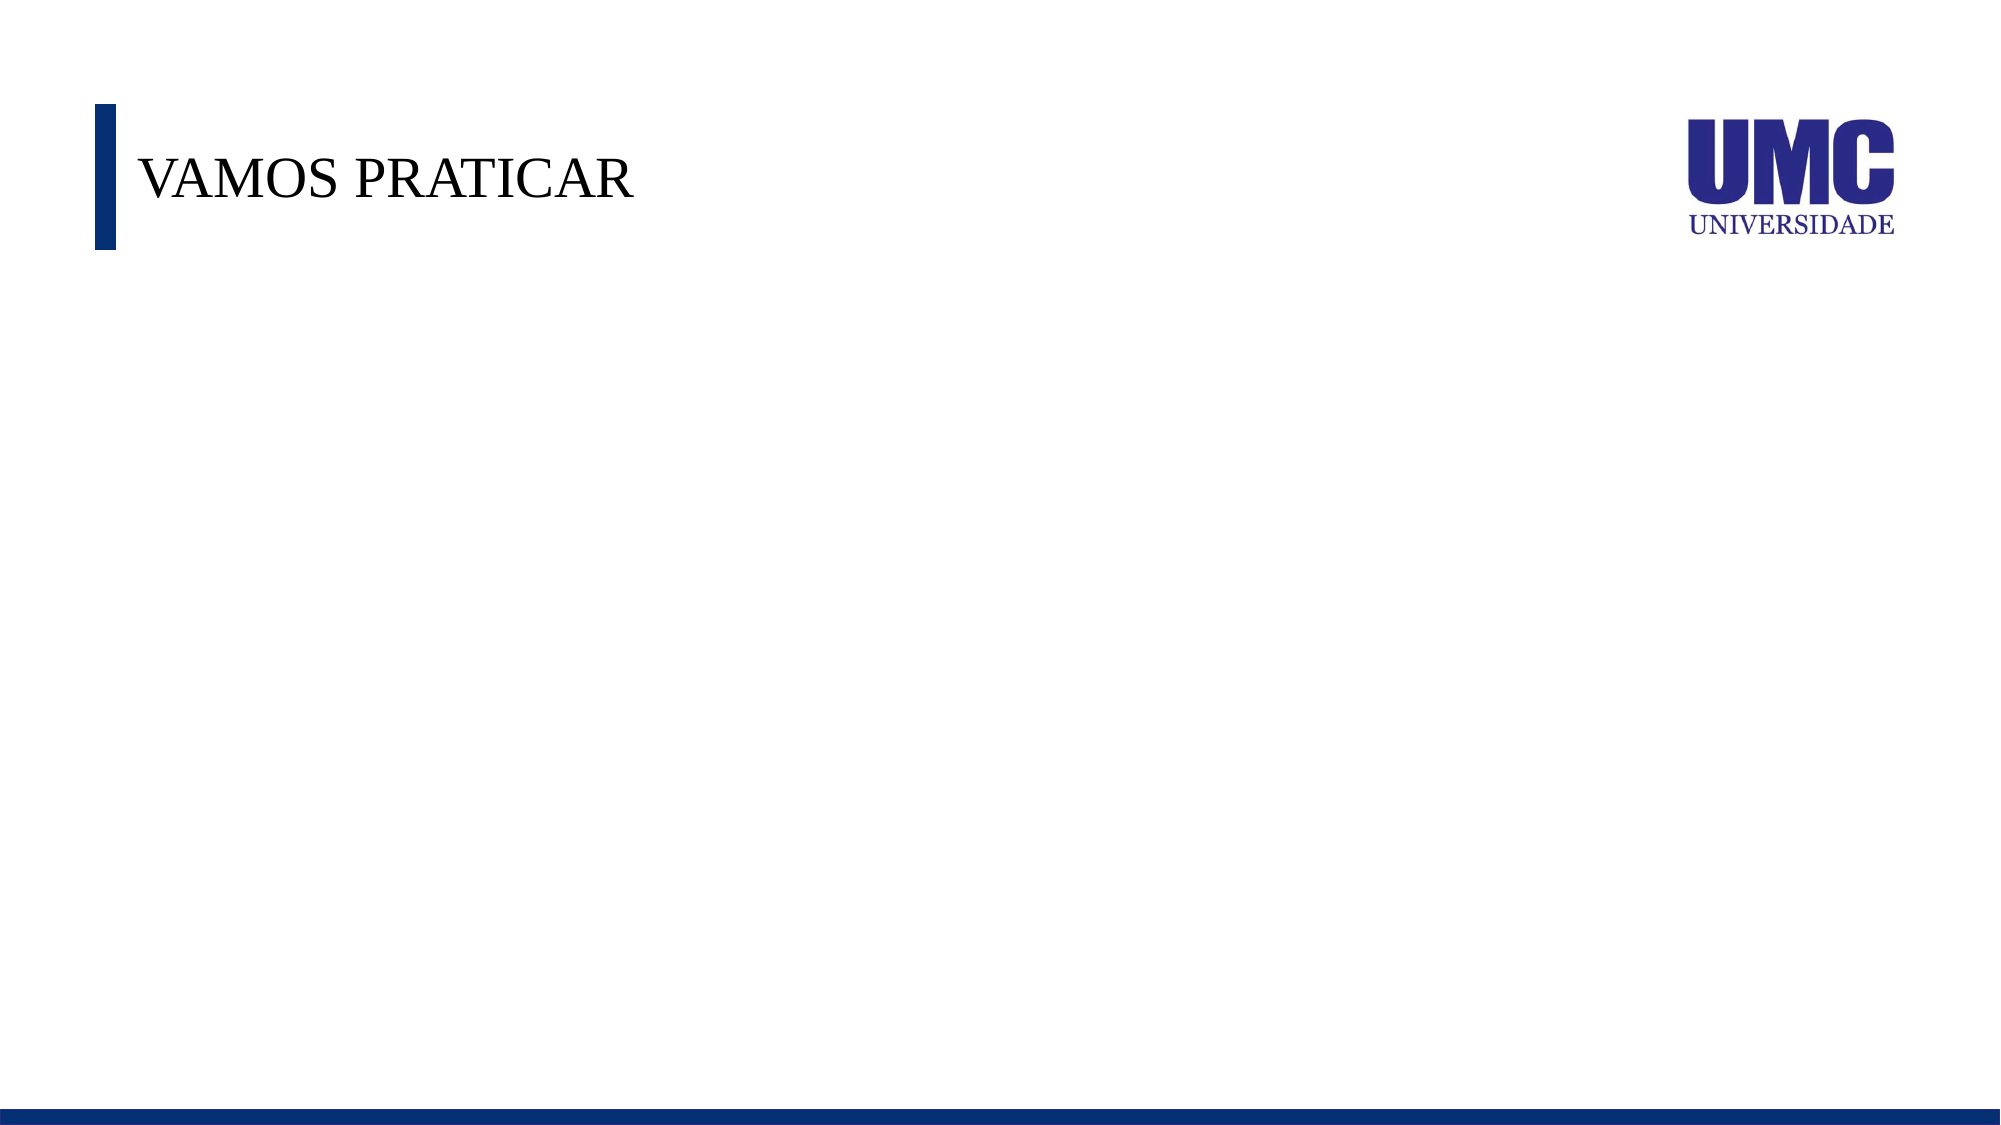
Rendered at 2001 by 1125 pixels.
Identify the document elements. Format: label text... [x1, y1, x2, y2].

title VAMOS PRATICAR [122, 140, 1667, 214]
picture [95, 104, 116, 250]
picture [1686, 117, 1896, 237]
picture [1, 1110, 1999, 1124]
